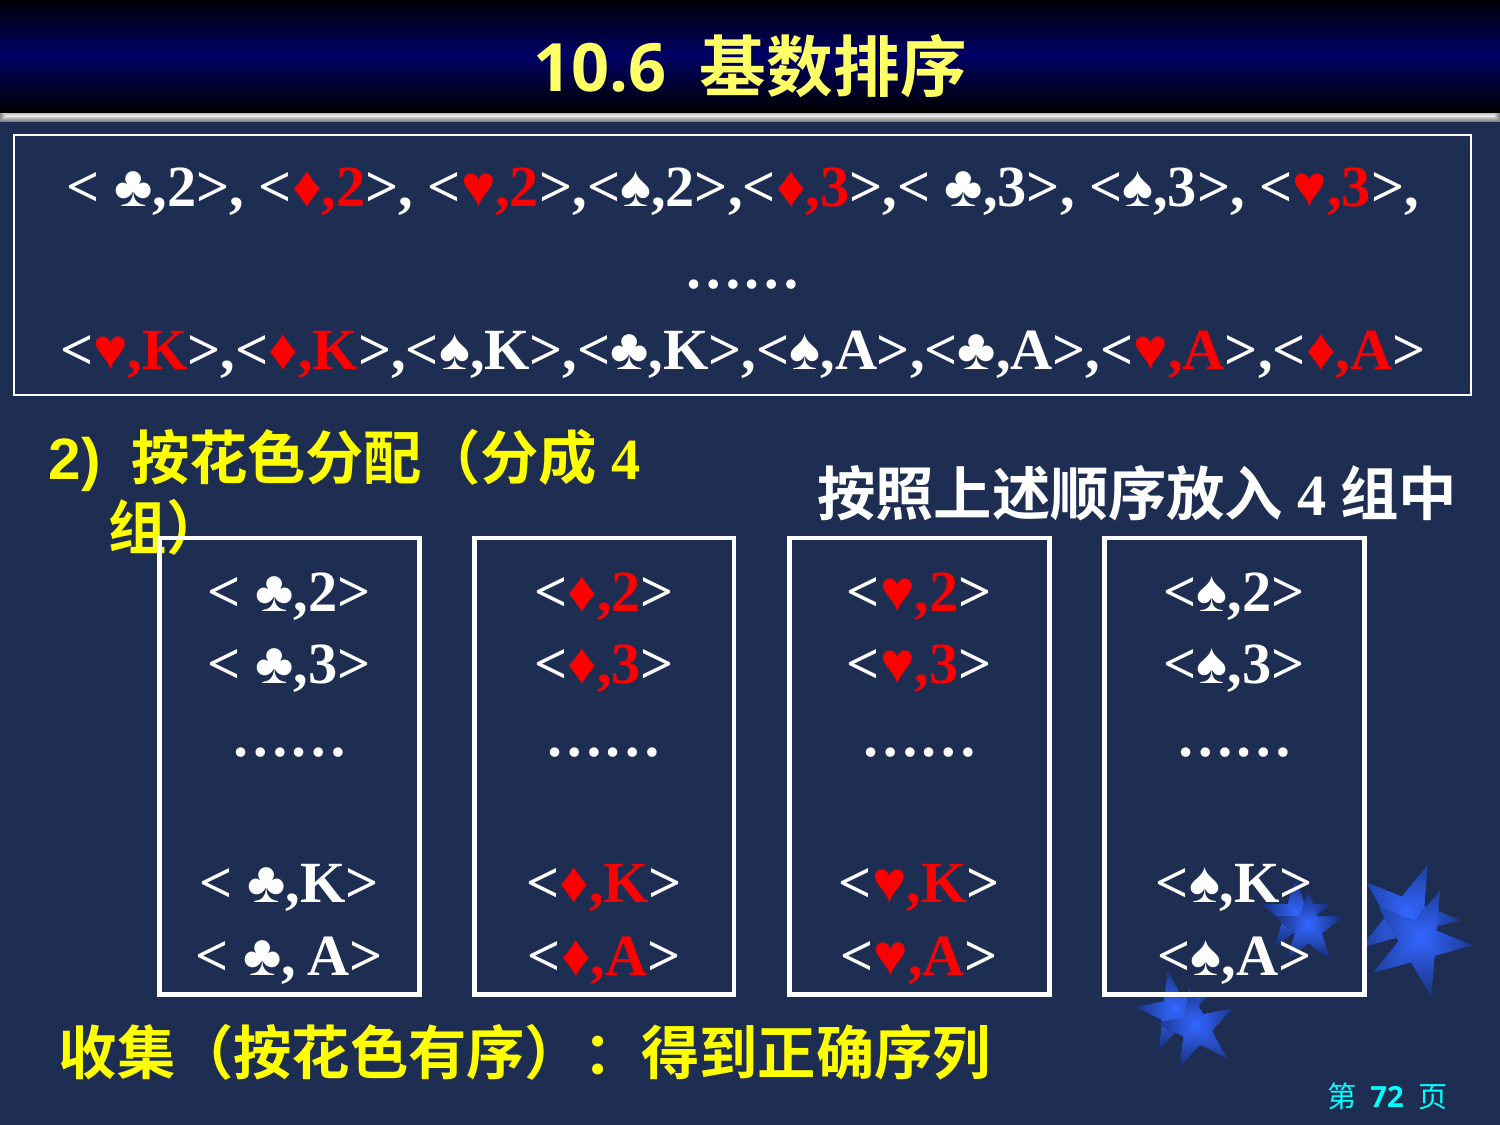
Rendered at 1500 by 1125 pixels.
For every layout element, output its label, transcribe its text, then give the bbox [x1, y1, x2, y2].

text_box <♦,2> <♦,3> …… <♦,K> <♦,A> [474, 537, 735, 995]
text_box < ♣,2> < ♣,3> …… < ♣,K> < ♣, A> [159, 537, 420, 995]
text_box < ♣,2>, <♦,2>, <♥,2>,<♠,2>,<♦,3>,< ♣,3>, <♠,3>, <♥,3>, …… <♥,K>,<♦,K>,<♠,K>,<♣,K>,<♠,A>,<♣,A>,<♥,A>,<♦,A> [14, 135, 1472, 395]
text_box <♠,2> <♠,3> …… <♠,K> <♠,A> [1104, 537, 1365, 995]
text_box 2) 按花色分配（分成4组） [34, 413, 774, 569]
text_box 按照上述顺序放入4组中 [794, 449, 1480, 535]
title 10.6 基数排序 [0, 0, 1500, 113]
slide_number 第 72 页 [1067, 1070, 1463, 1125]
text_box 收集（按花色有序）：得到正确序列 [44, 1009, 1006, 1095]
text_box <♥,2> <♥,3> …… <♥,K> <♥,A> [789, 537, 1050, 995]
